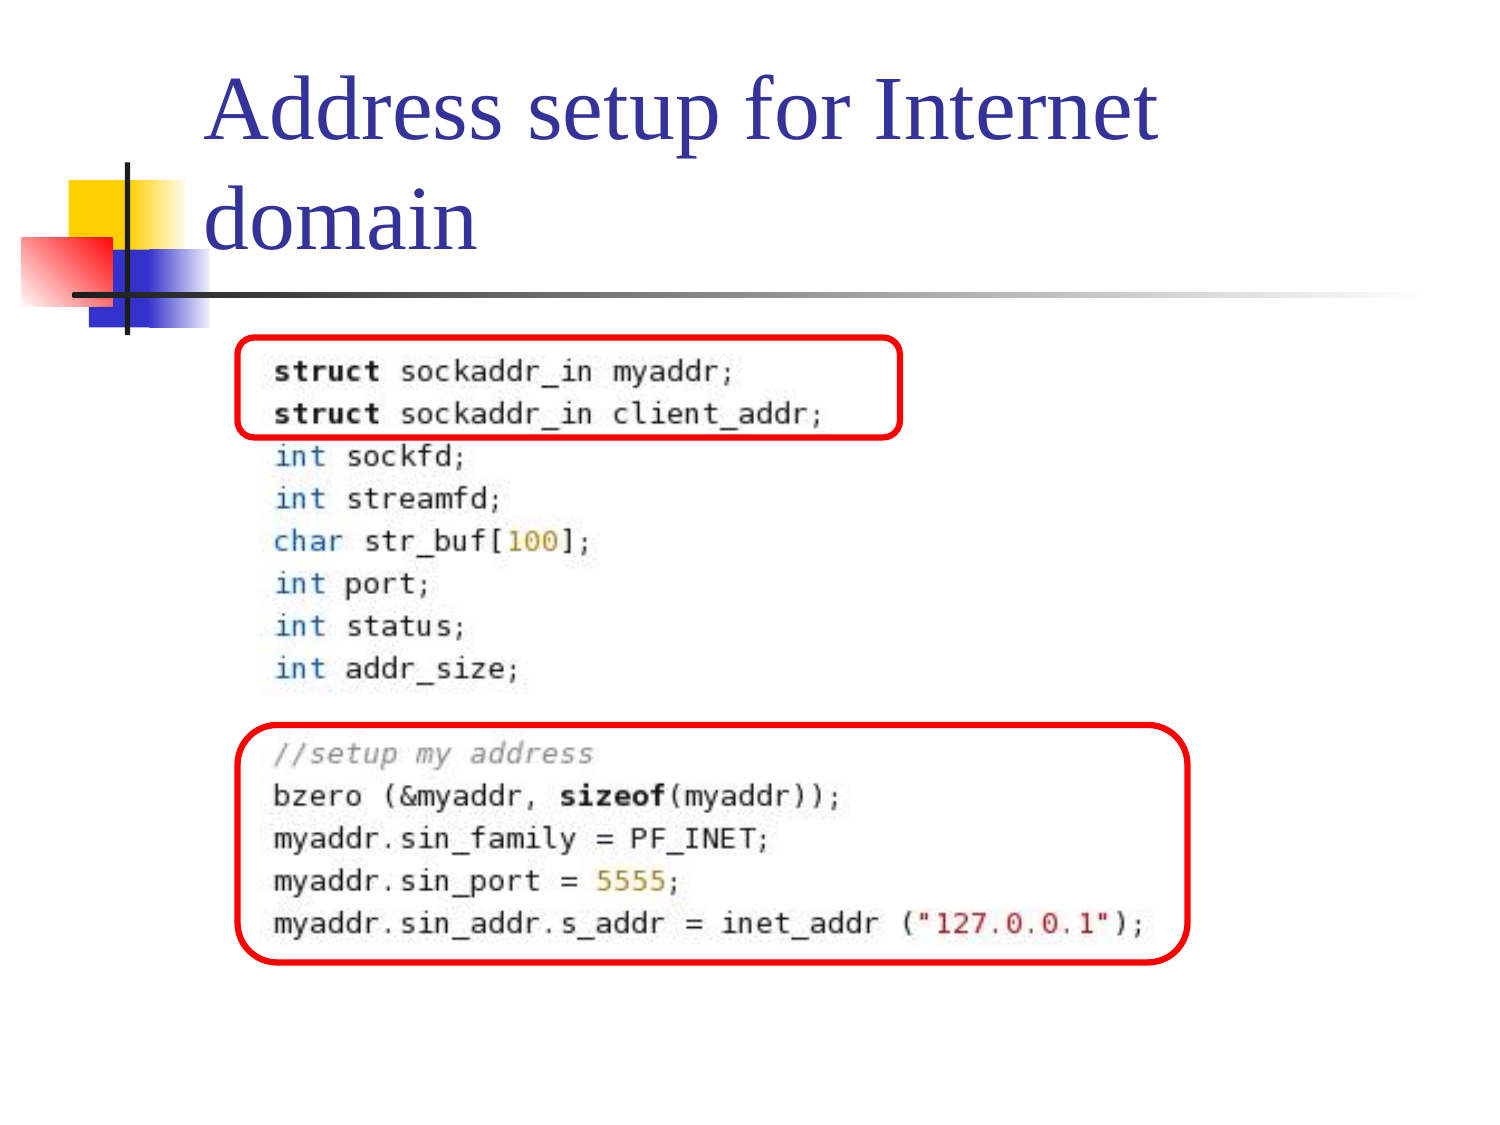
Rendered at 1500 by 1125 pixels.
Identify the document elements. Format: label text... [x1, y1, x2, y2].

picture [224, 337, 1263, 965]
title Address setup for Internet domain [188, 35, 1468, 275]
